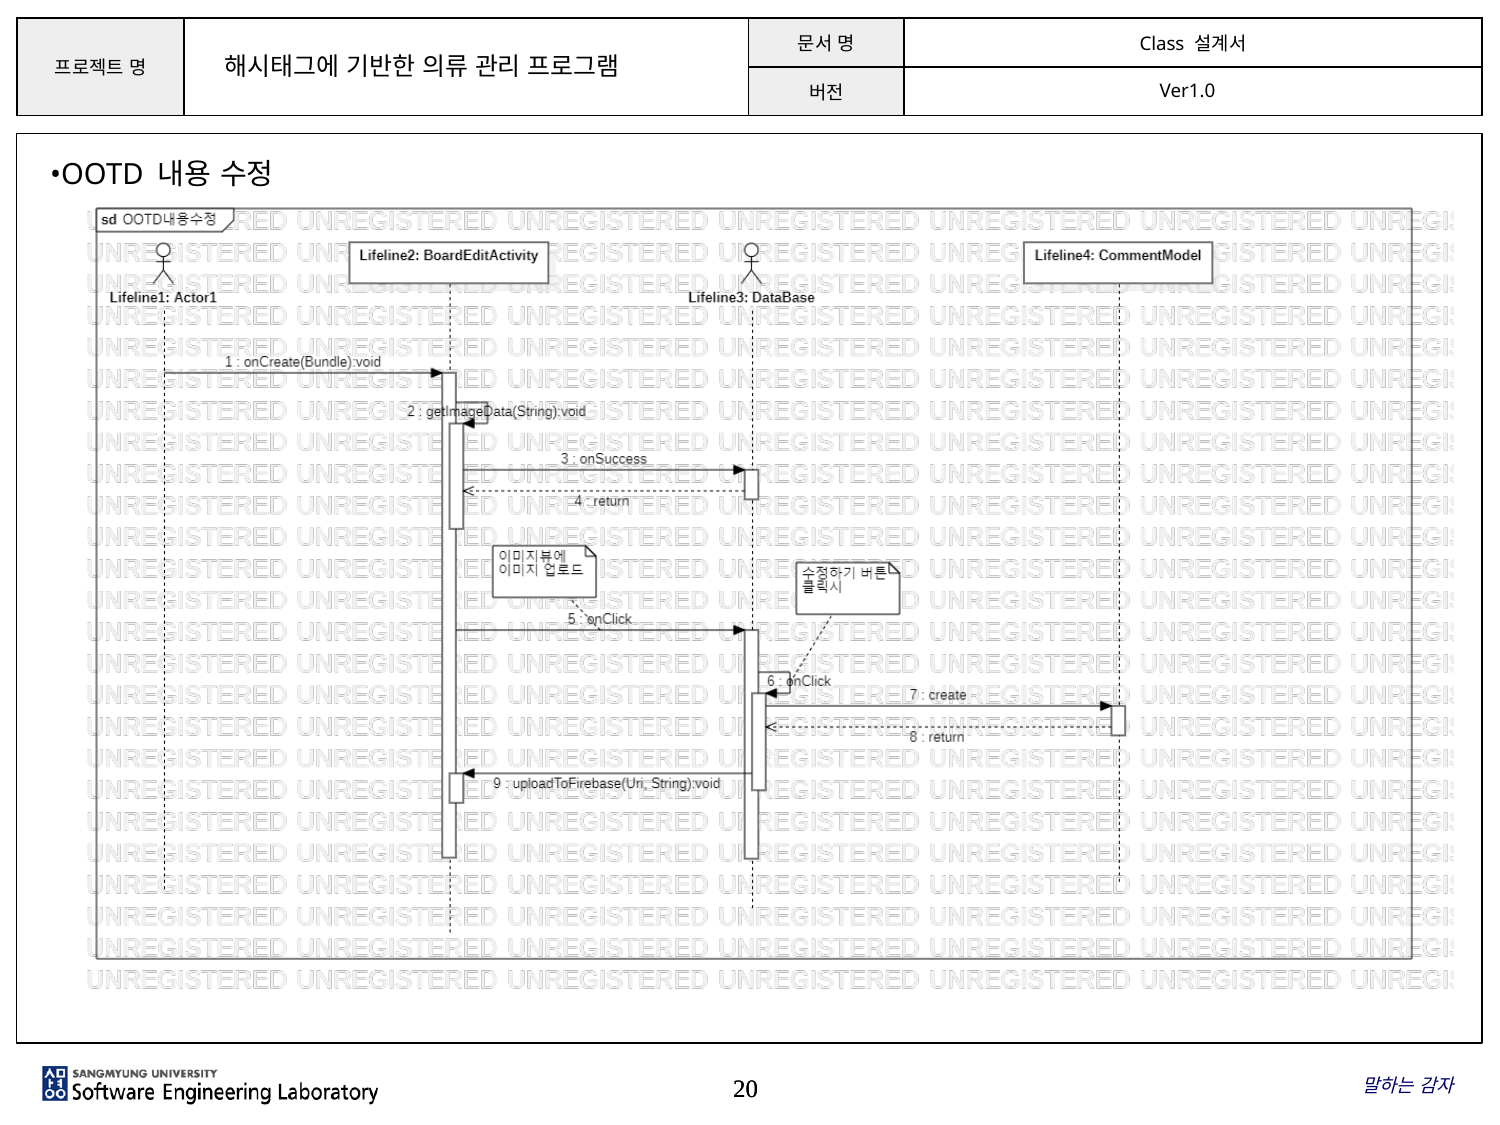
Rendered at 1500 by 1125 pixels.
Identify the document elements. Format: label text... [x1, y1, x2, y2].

picture [86, 198, 1454, 1001]
text_box •OOTD 내용 수정 [35, 147, 290, 198]
footer 말하는 감자 [994, 1060, 1454, 1110]
picture [42, 1066, 382, 1106]
text_box 해시태그에 기반한 의류 관리 프로그램 [209, 42, 792, 88]
text_box Ver1.0 [1144, 71, 1342, 109]
